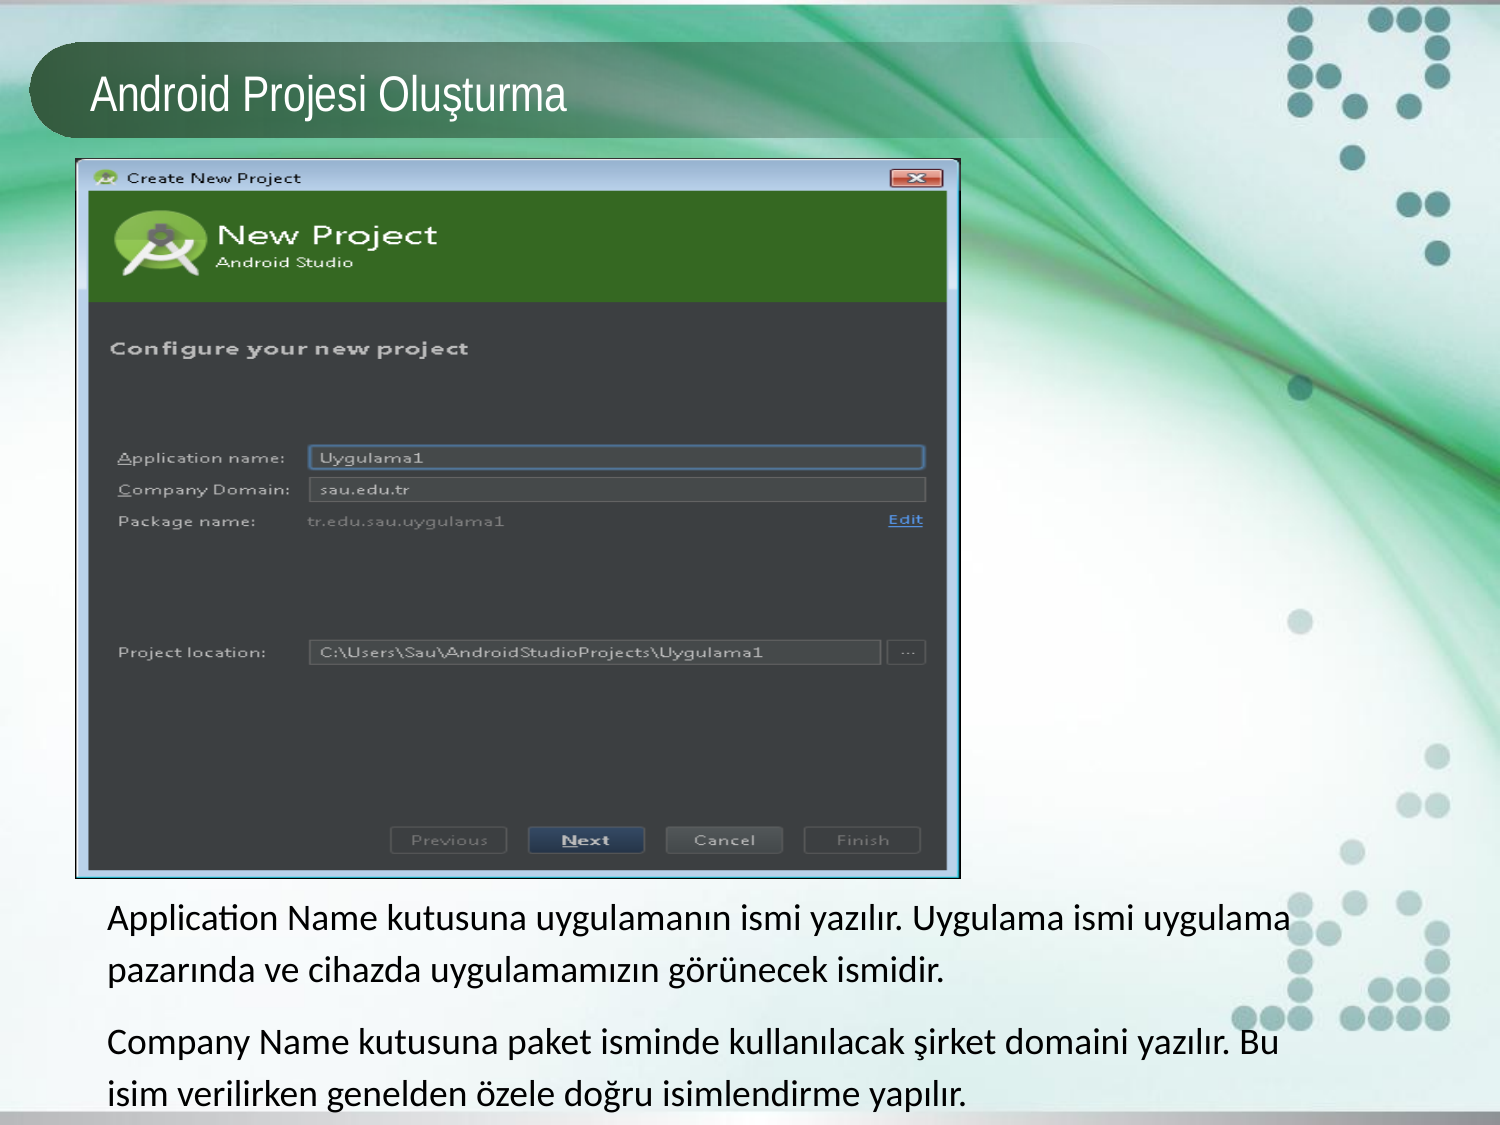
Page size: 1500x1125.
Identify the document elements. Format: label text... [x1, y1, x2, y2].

text_box [29, 42, 1080, 138]
title Android Projesi Oluşturma [75, 43, 1425, 141]
picture [0, 0, 1500, 1125]
text_box Application Name kutusuna uygulamanın ismi yazılır. Uygulama ismi uygulama pazarında ve cihazda uygulamamızın görünecek ismidir. Company Name kutusuna paket isminde kullanılacak şirket domaini yazılır. Bu isim verilirken genelden özele doğru isimlendirme yapılır. [92, 878, 1365, 1125]
